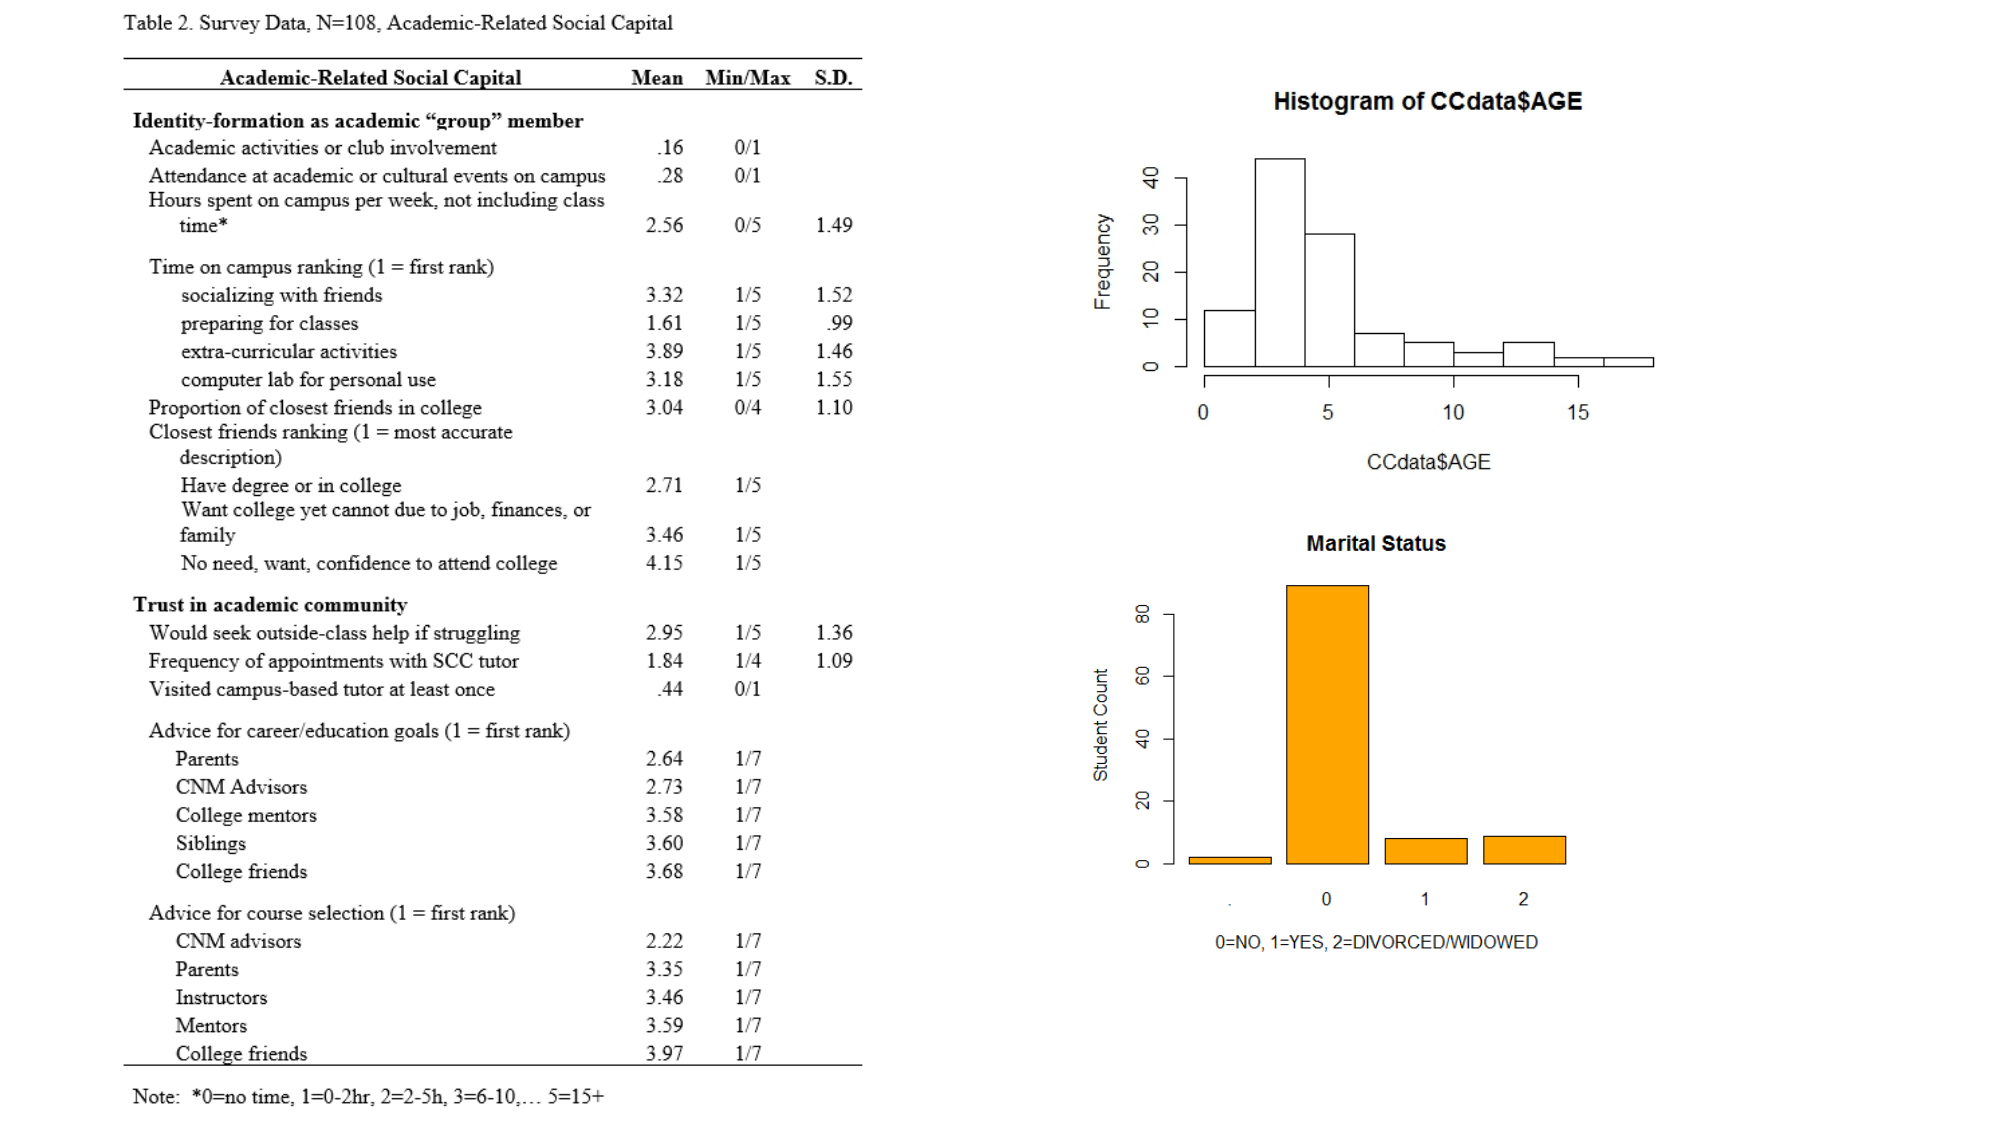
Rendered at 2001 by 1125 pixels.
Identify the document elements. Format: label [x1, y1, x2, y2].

picture [1087, 50, 1723, 975]
picture [101, 0, 963, 1125]
